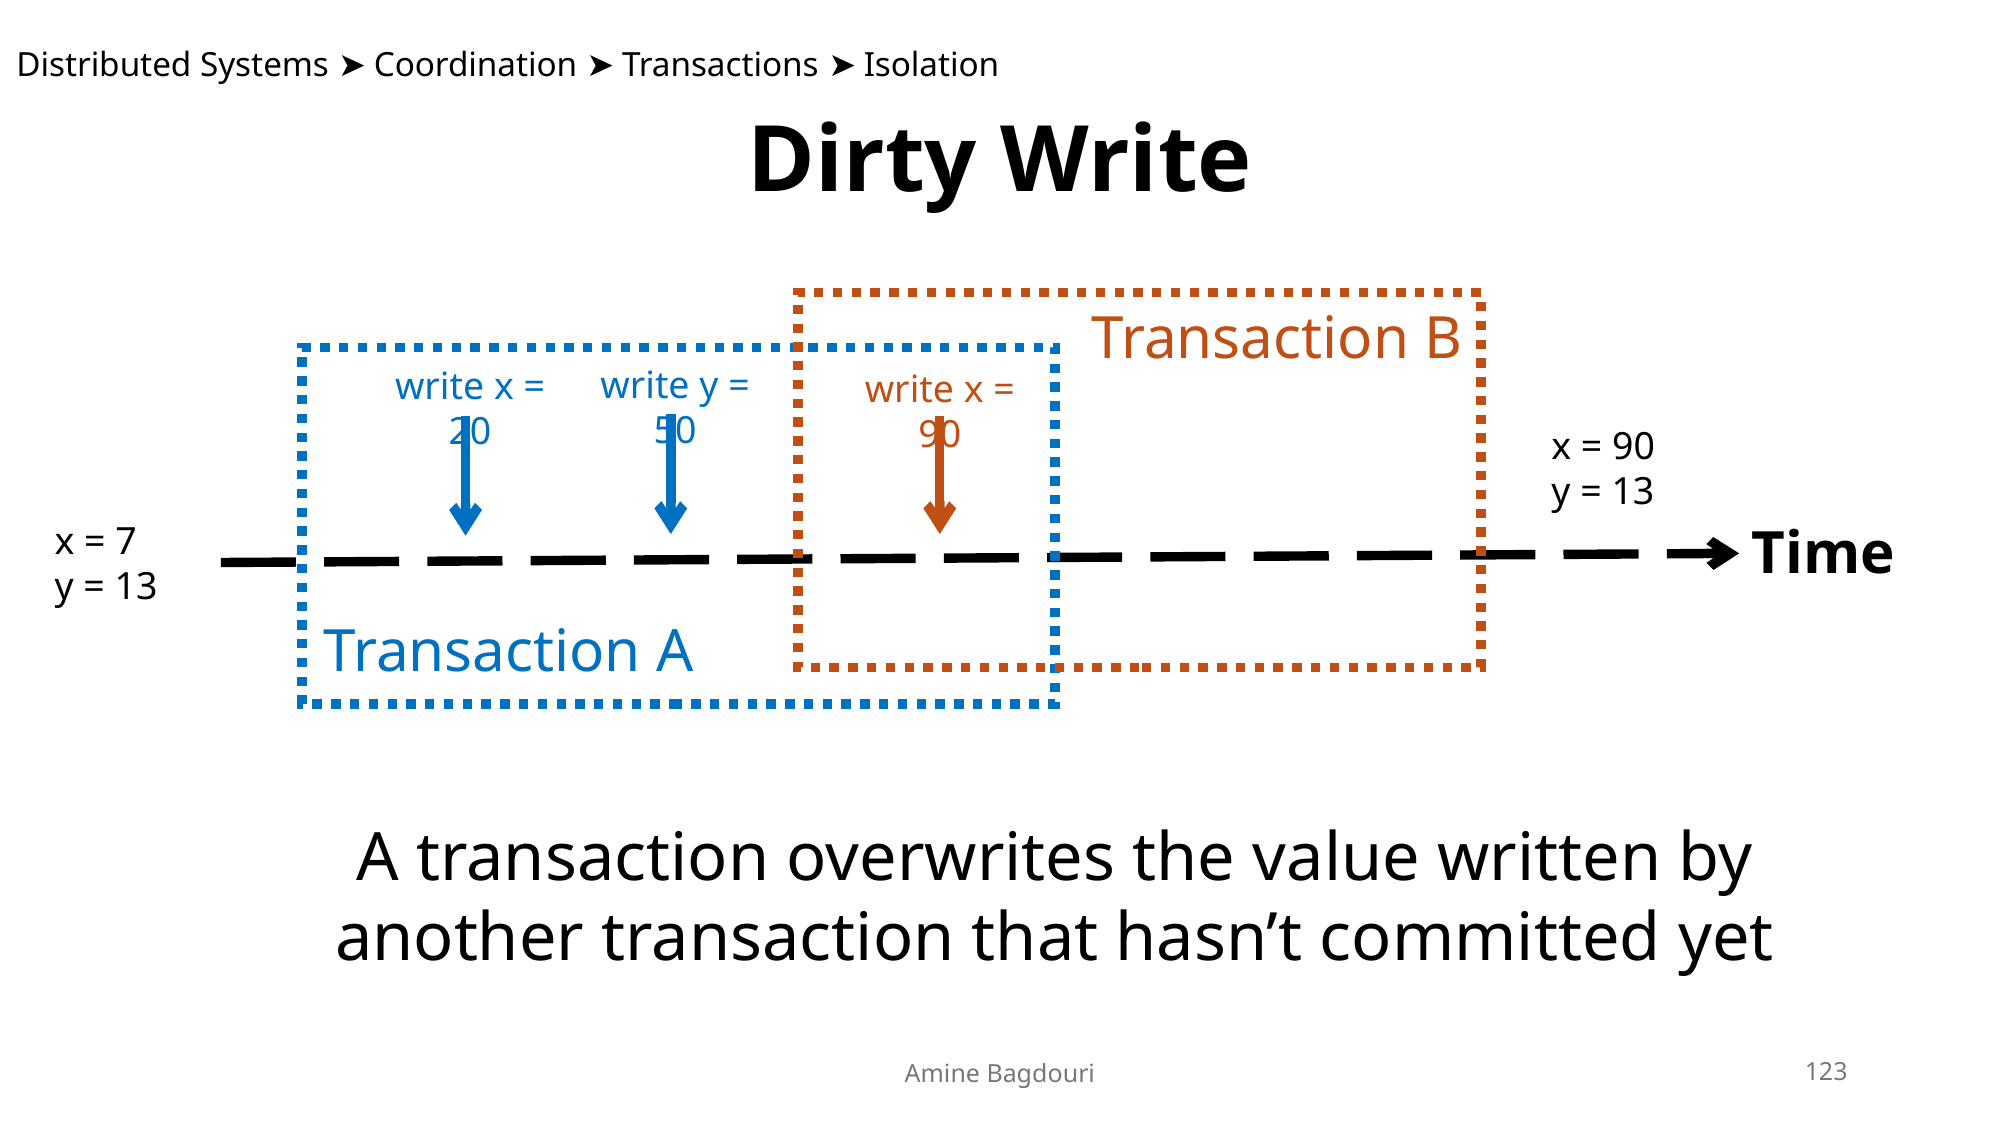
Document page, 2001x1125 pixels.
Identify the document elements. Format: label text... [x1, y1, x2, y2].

text_box write x = 20 [354, 355, 586, 460]
text_box [796, 563, 1482, 669]
text_box x = 7 y = 13 [39, 509, 183, 615]
text_box A transaction overwrites the value written by another transaction that hasn’t committed yet [312, 806, 1798, 982]
text_box [796, 291, 1482, 552]
text_box Transaction A [304, 605, 713, 691]
text_box write x = 90 [824, 357, 1056, 463]
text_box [220, 552, 1740, 563]
slide_number 123 [1412, 1042, 1863, 1103]
text_box [301, 563, 1057, 705]
text_box write y = 50 [559, 353, 791, 459]
text_box Distributed Systems ➤ Coordination ➤ Transactions ➤ Isolation [1, 35, 1016, 91]
footer Amine Bagdouri [662, 1042, 1338, 1103]
text_box Time [1707, 508, 1940, 593]
text_box [301, 346, 797, 552]
text_box Dirty Write [0, 92, 2000, 218]
text_box x = 90 y = 13 [1536, 414, 1680, 520]
text_box Transaction B [1072, 292, 1481, 378]
